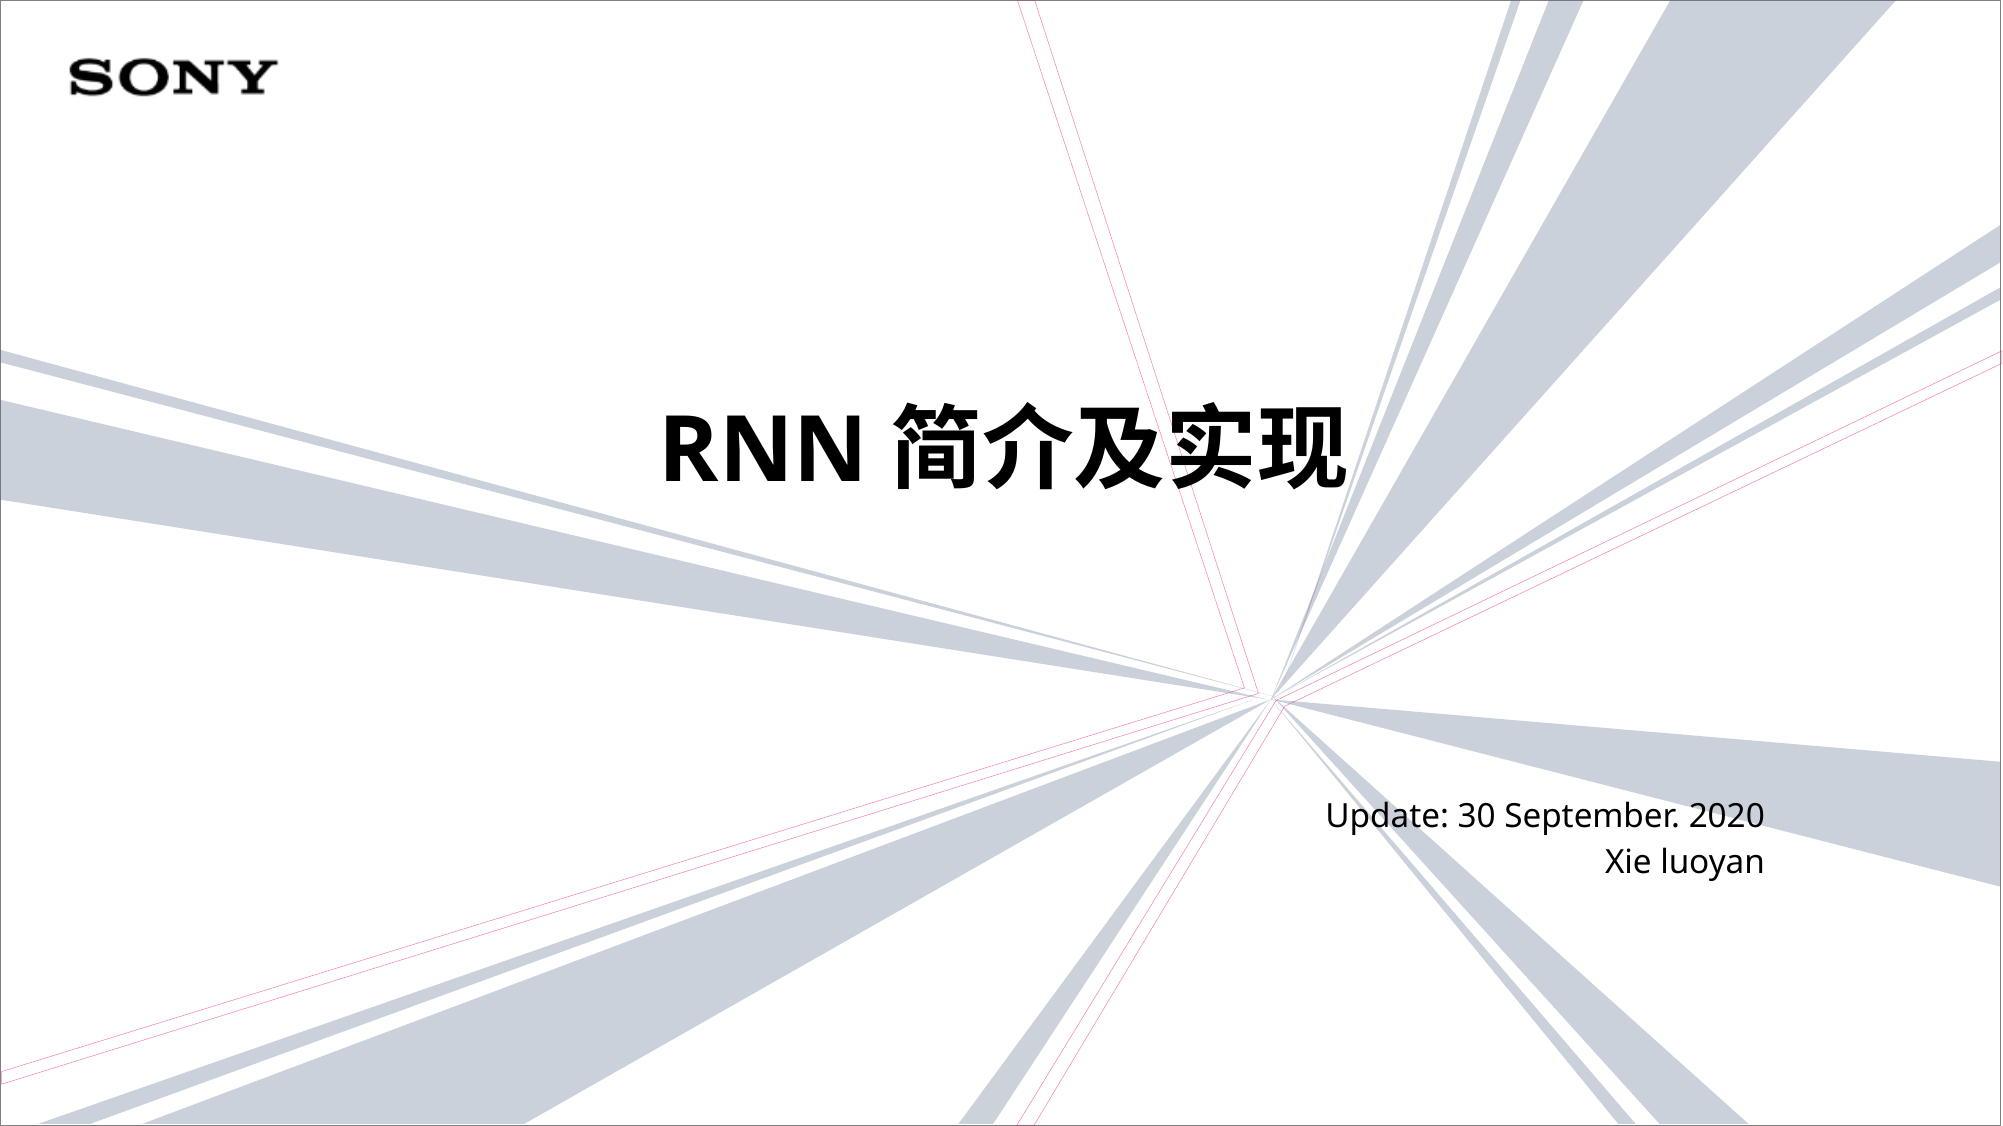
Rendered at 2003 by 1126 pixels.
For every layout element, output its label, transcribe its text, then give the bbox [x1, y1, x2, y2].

picture [56, 49, 293, 109]
list RNN简介及实现 [121, 326, 1887, 563]
text_box Update: 30 September. 2020 Xie luoyan [468, 786, 1781, 941]
